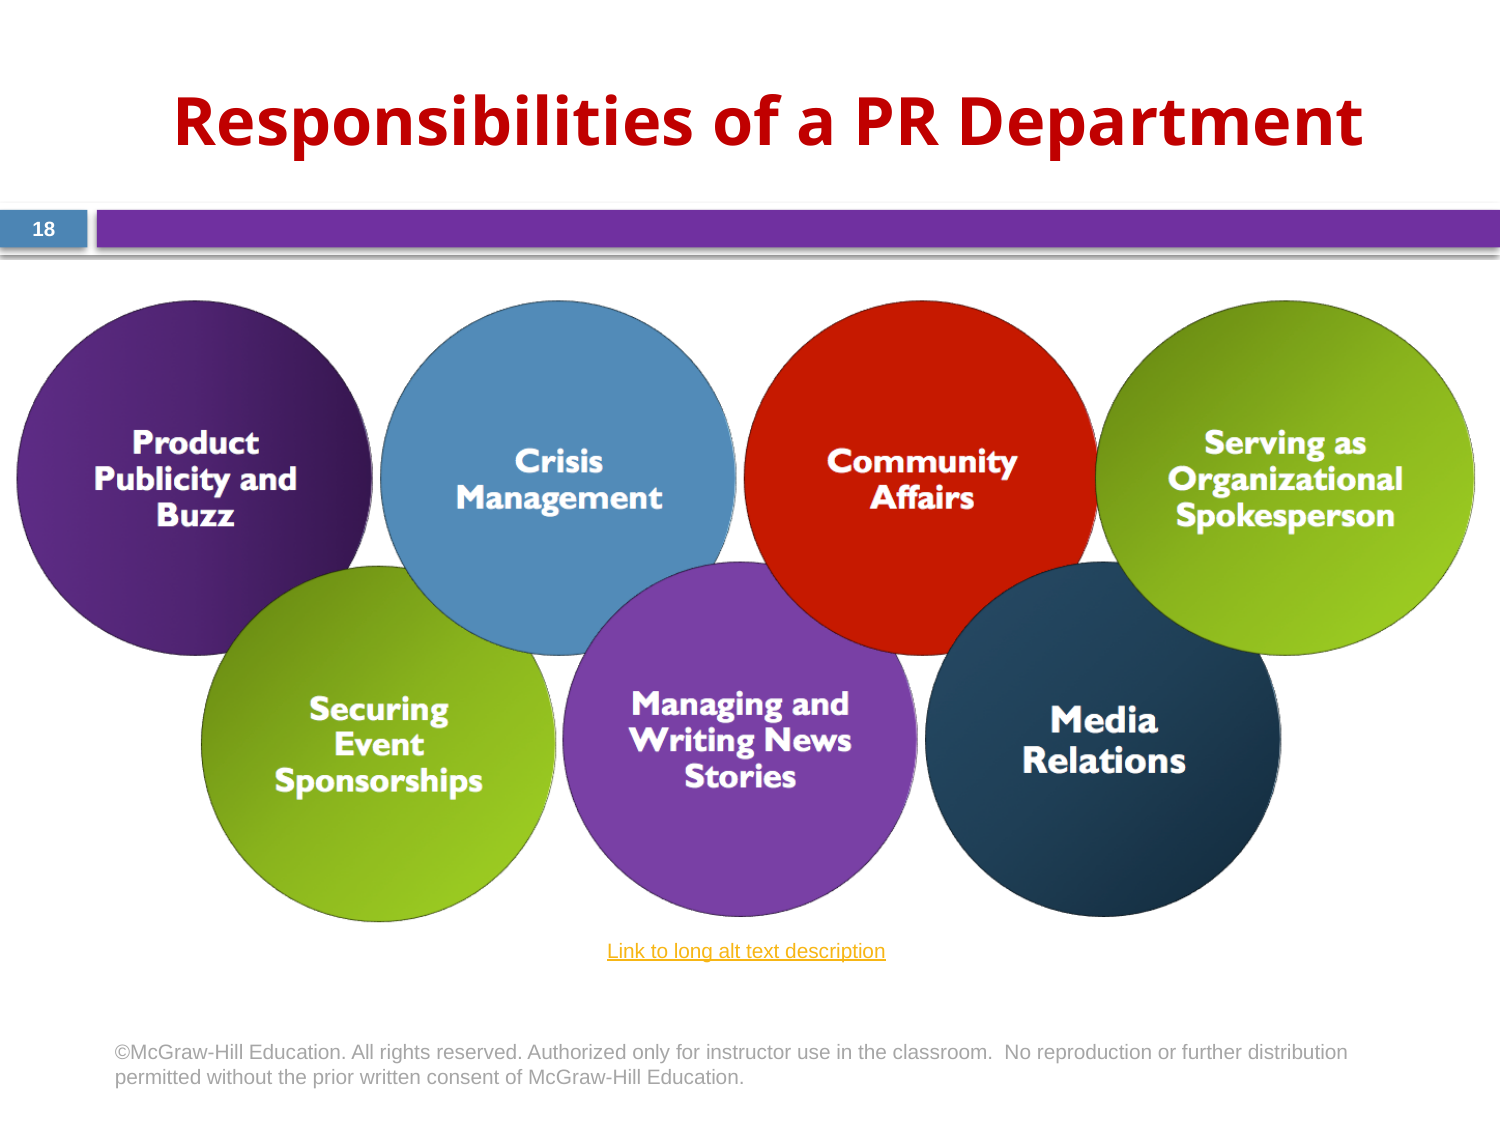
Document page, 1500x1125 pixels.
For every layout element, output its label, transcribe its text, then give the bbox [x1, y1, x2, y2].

footer ©McGraw-Hill Education. All rights reserved. Authorized only for instructor use in the classroom. No reproduction or further distribution permitted without the prior written consent of McGraw-Hill Education. [99, 1025, 1438, 1103]
slide_number 18 [0, 208, 88, 249]
title Responsibilities of a PR Department [100, 37, 1439, 201]
picture [0, 259, 1500, 946]
text_box Link to long alt text description [562, 955, 930, 970]
